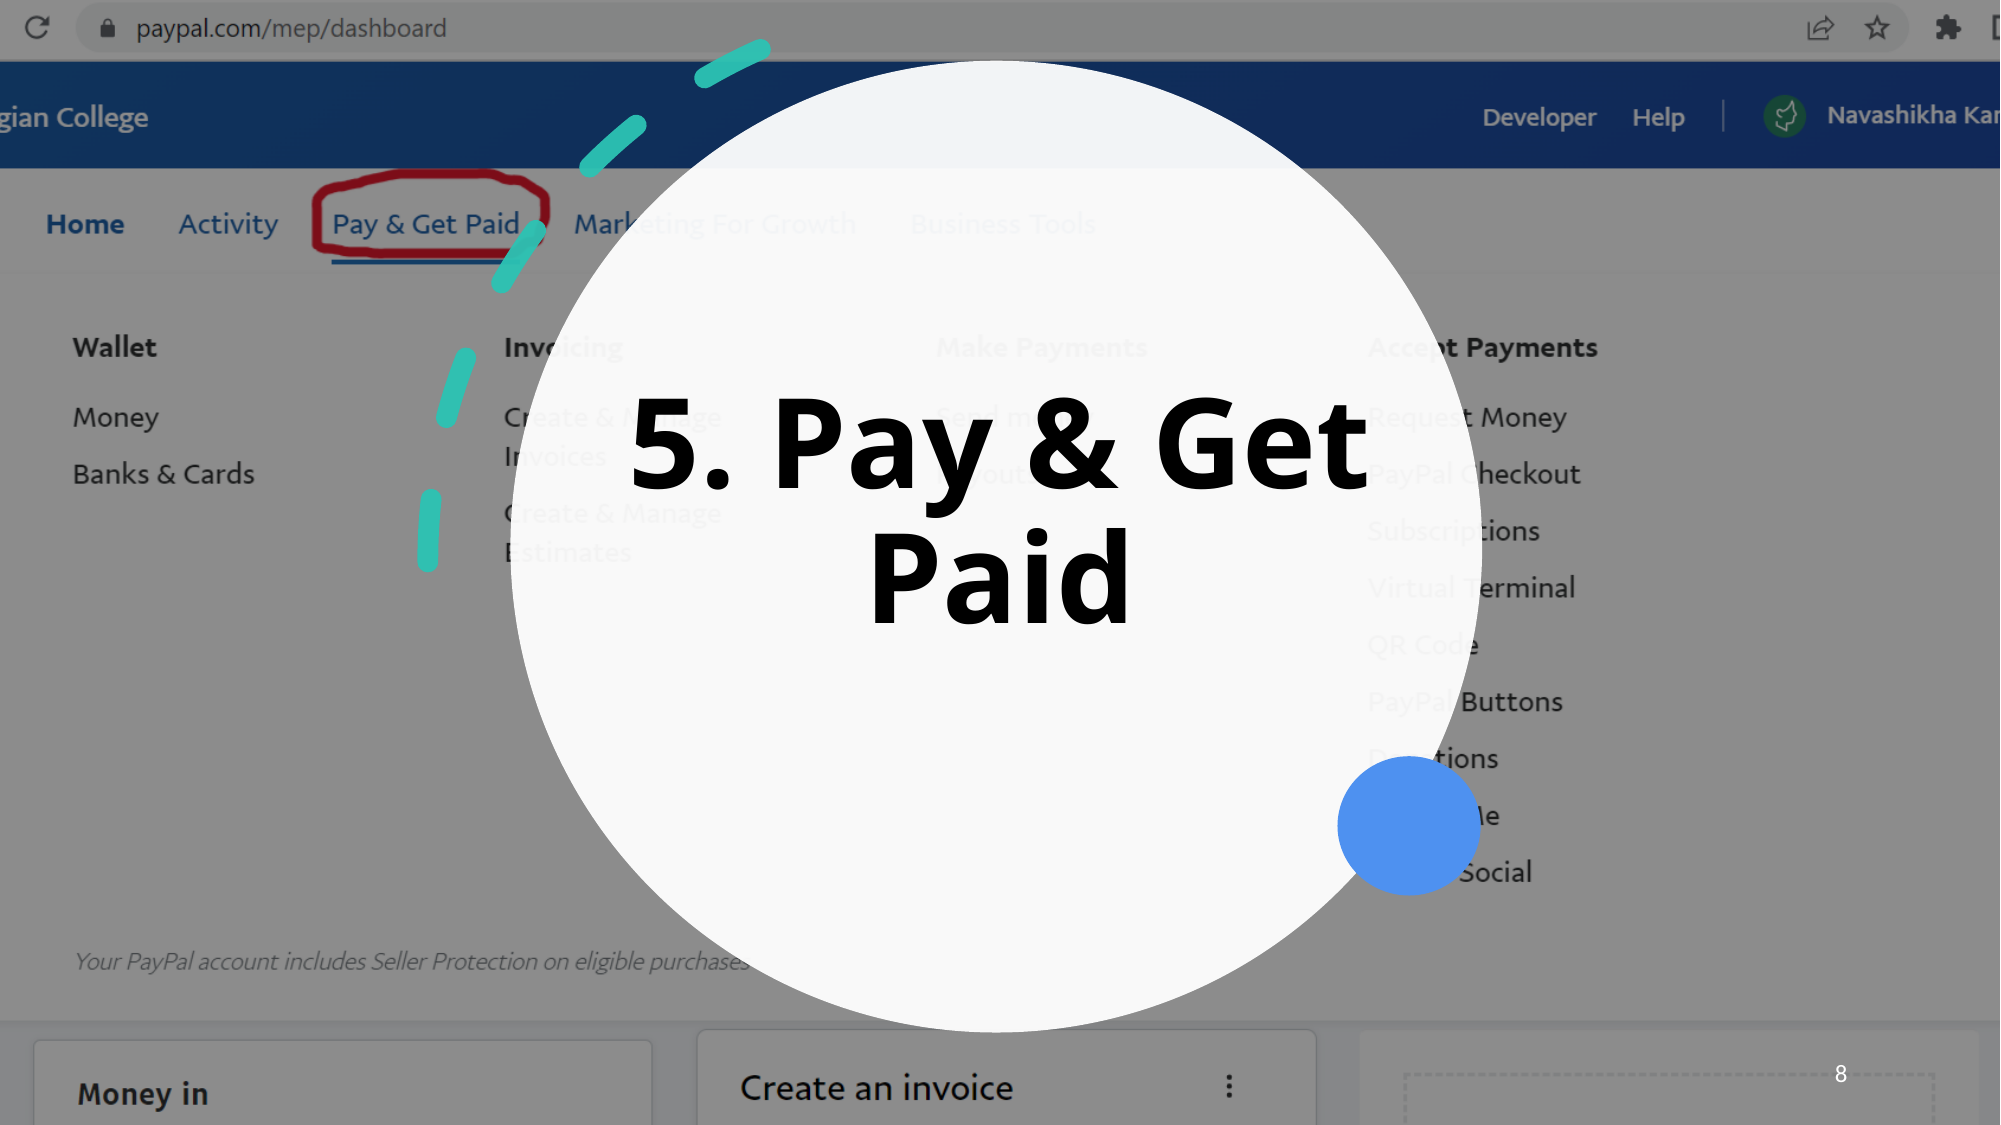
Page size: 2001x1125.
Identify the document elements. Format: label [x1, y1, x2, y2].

list [0, 0, 2000, 1125]
